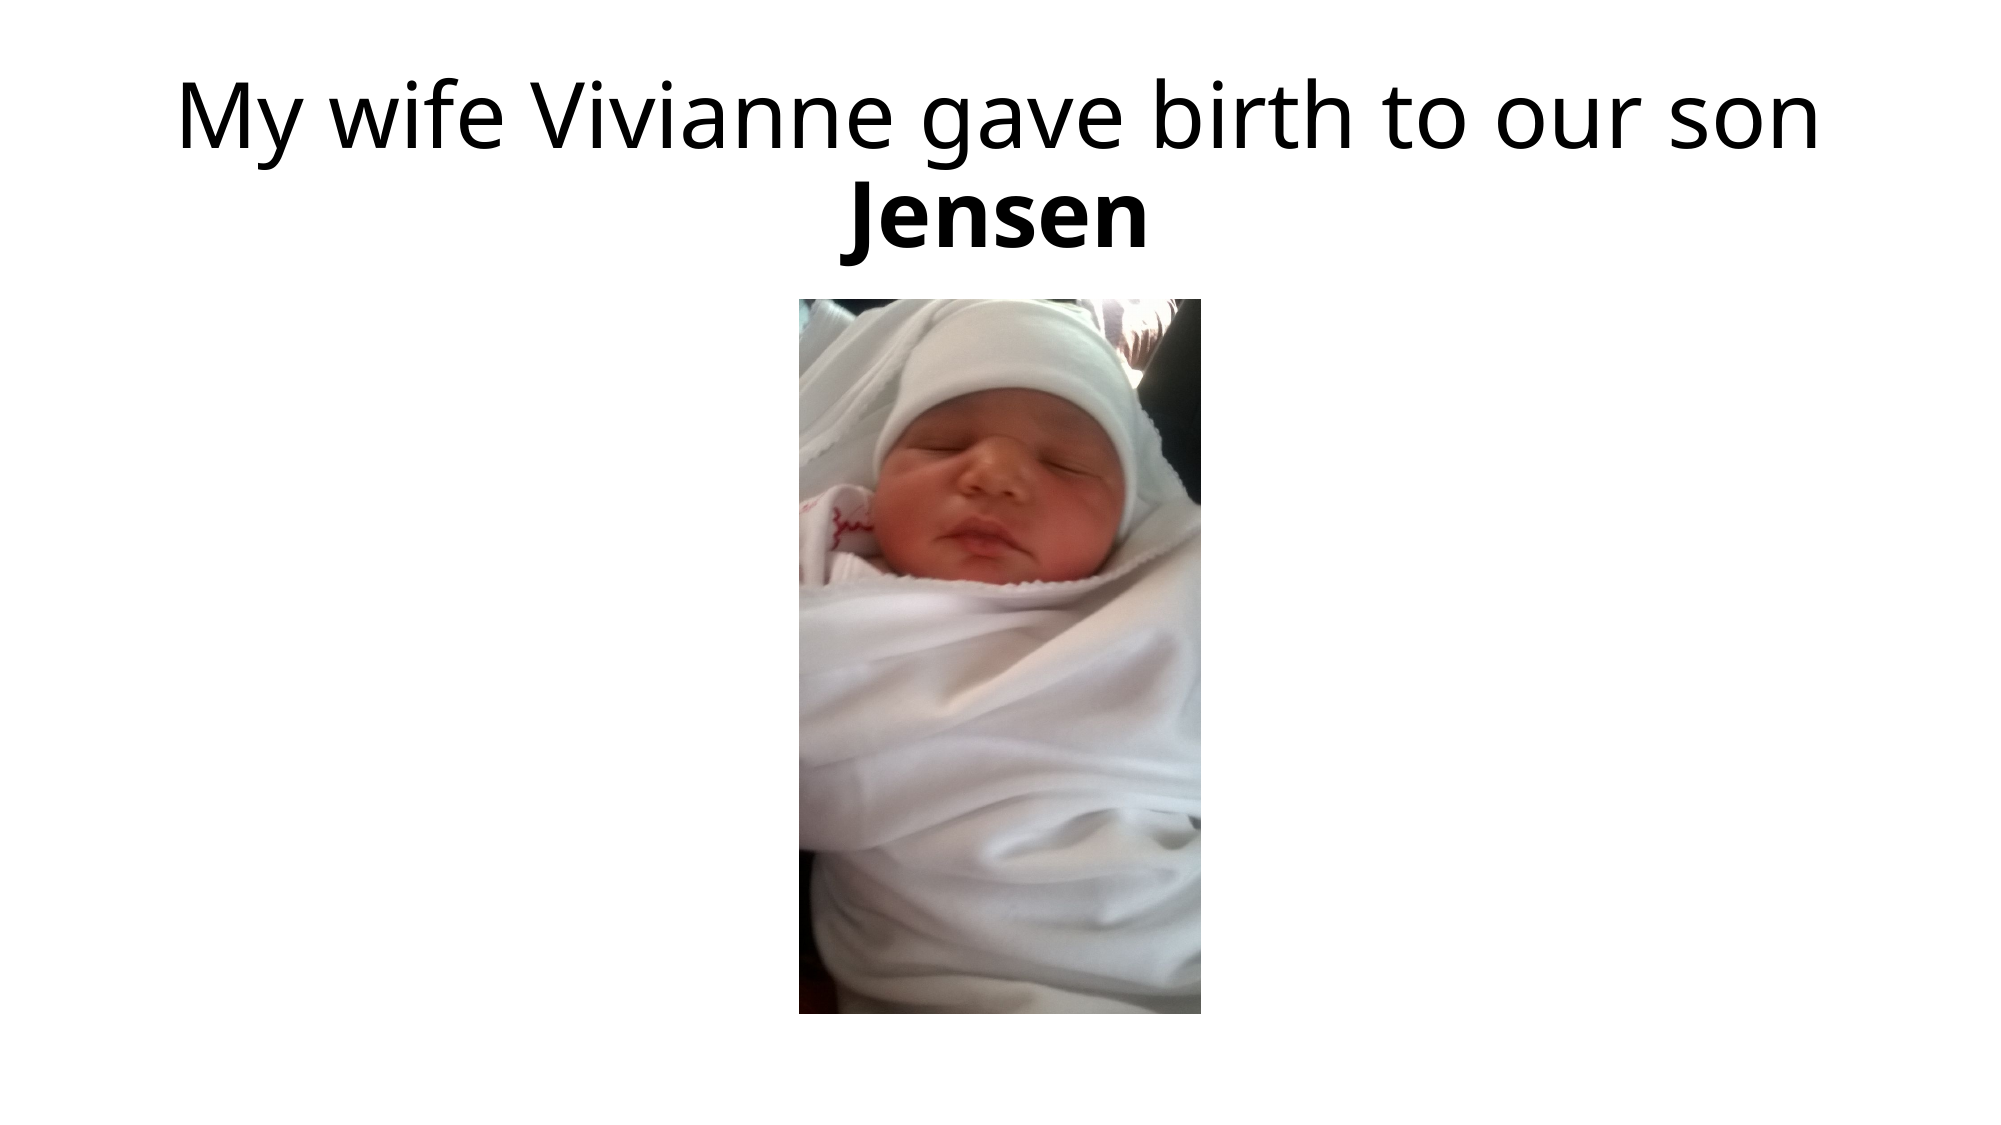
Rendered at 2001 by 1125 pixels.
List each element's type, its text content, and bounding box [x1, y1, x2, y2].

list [799, 299, 1201, 1014]
title My wife Vivianne gave birth to our son Jensen [137, 59, 1863, 278]
